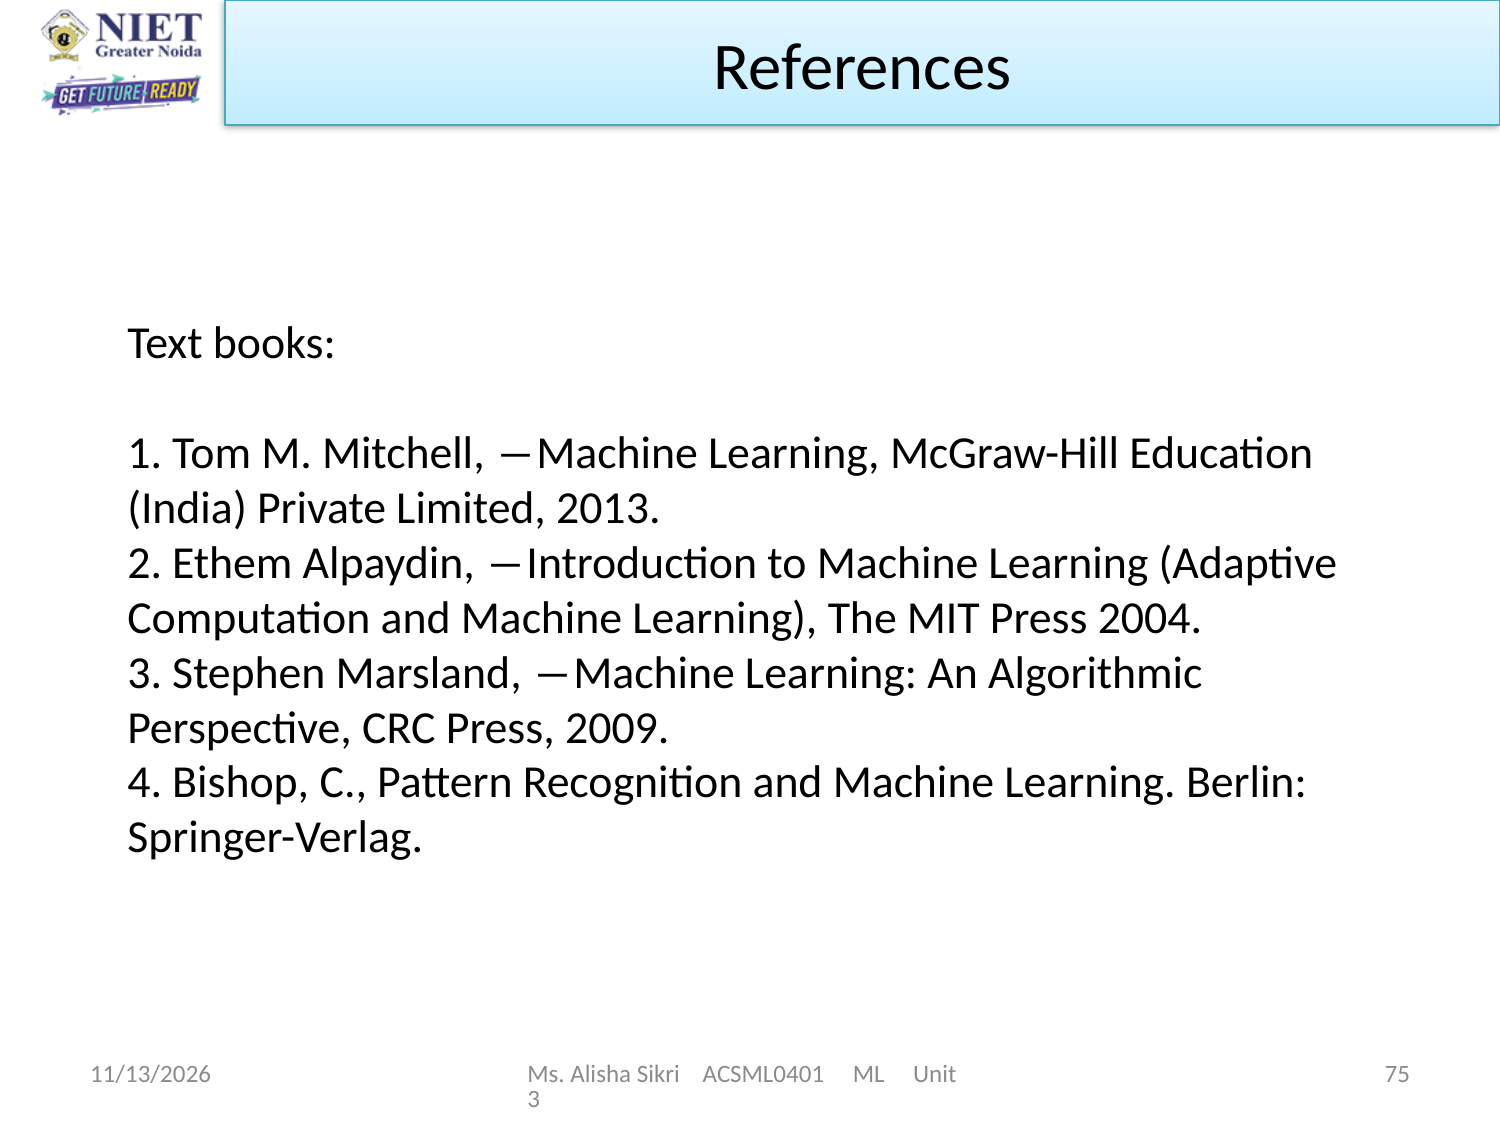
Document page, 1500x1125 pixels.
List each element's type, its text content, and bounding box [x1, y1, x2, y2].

footer Ms. Alisha Sikri ACSML0401 ML Unit 3 [512, 1042, 988, 1103]
slide_number 75 [1074, 1042, 1425, 1103]
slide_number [75, 1042, 425, 1103]
picture [4, 0, 224, 125]
text_box Text books: 1. Tom M. Mitchell, ―Machine Learning, McGraw-Hill Education (India) Private Limited, 2013. 2. Ethem Alpaydin, ―Introduction to Machine Learning (Adaptive Computation and Machine Learning), The MIT Press 2004. 3. Stephen Marsland, ―Machine Learning: An Algorithmic Perspective, CRC Press, 2009. 4. Bishop, C., Pattern Recognition and Machine Learning. Berlin: Springer-Verlag. [112, 304, 1388, 870]
text_box References [224, 0, 1500, 126]
